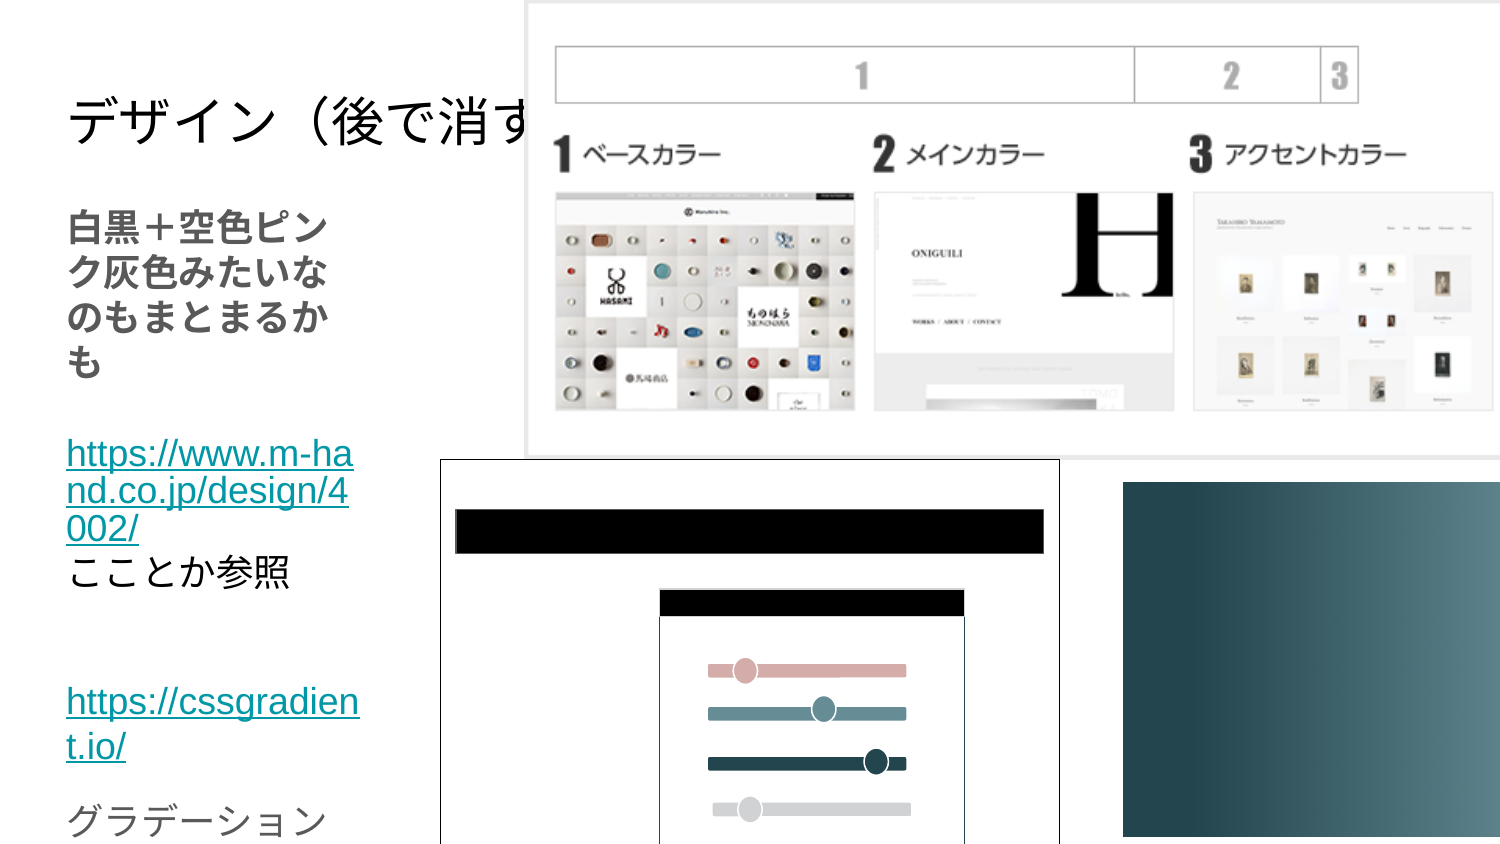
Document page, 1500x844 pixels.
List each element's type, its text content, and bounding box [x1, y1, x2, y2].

text_box [440, 459, 1060, 844]
text_box [886, 756, 908, 772]
text_box [707, 756, 867, 772]
text_box [707, 706, 817, 722]
text_box [864, 747, 889, 776]
title デザイン（後で消す） [51, 72, 519, 167]
text_box [707, 663, 735, 679]
text_box [659, 617, 965, 844]
picture [1123, 482, 1500, 837]
text_box [659, 589, 965, 617]
text_box [456, 509, 1044, 554]
text_box [811, 695, 836, 723]
text_box [733, 657, 758, 685]
text_box [737, 795, 763, 824]
text_box [830, 706, 908, 722]
text_box [711, 801, 739, 818]
list 白黒＋空色ピンク灰色みたいなのもまとまるかも https://www.m-hand.co.jp/design/4002/ こことか参照 https://cssgradient.io/ グラデーションが綺麗なので使えたらうれしい [51, 189, 377, 844]
picture [524, 0, 1500, 460]
text_box [761, 801, 912, 818]
text_box [756, 663, 908, 679]
